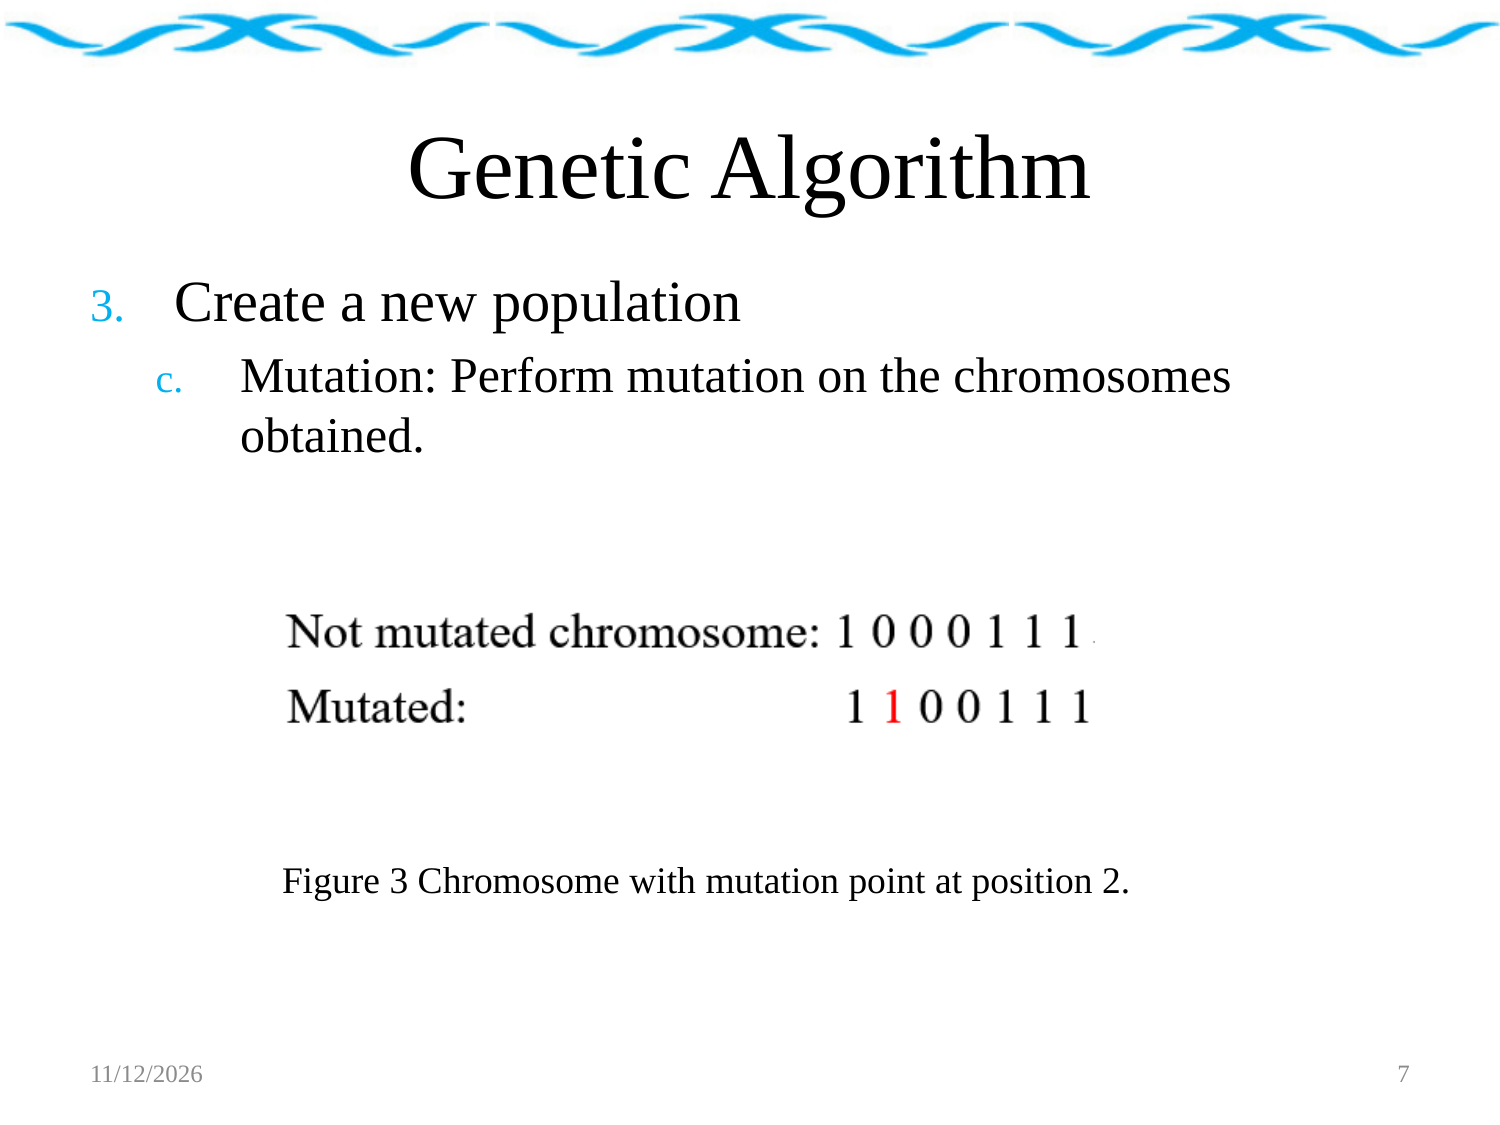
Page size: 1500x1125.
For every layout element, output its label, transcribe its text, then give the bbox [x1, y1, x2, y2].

slide_number 7 [1074, 1042, 1425, 1103]
picture [267, 595, 1095, 734]
text_box Figure 3 Chromosome with mutation point at position 2. [267, 848, 1146, 909]
list Create a new population Mutation: Perform mutation on the chromosomes obtained. [75, 256, 1425, 1005]
picture [0, 0, 1500, 68]
title Genetic Algorithm [75, 67, 1425, 256]
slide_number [75, 1042, 425, 1103]
